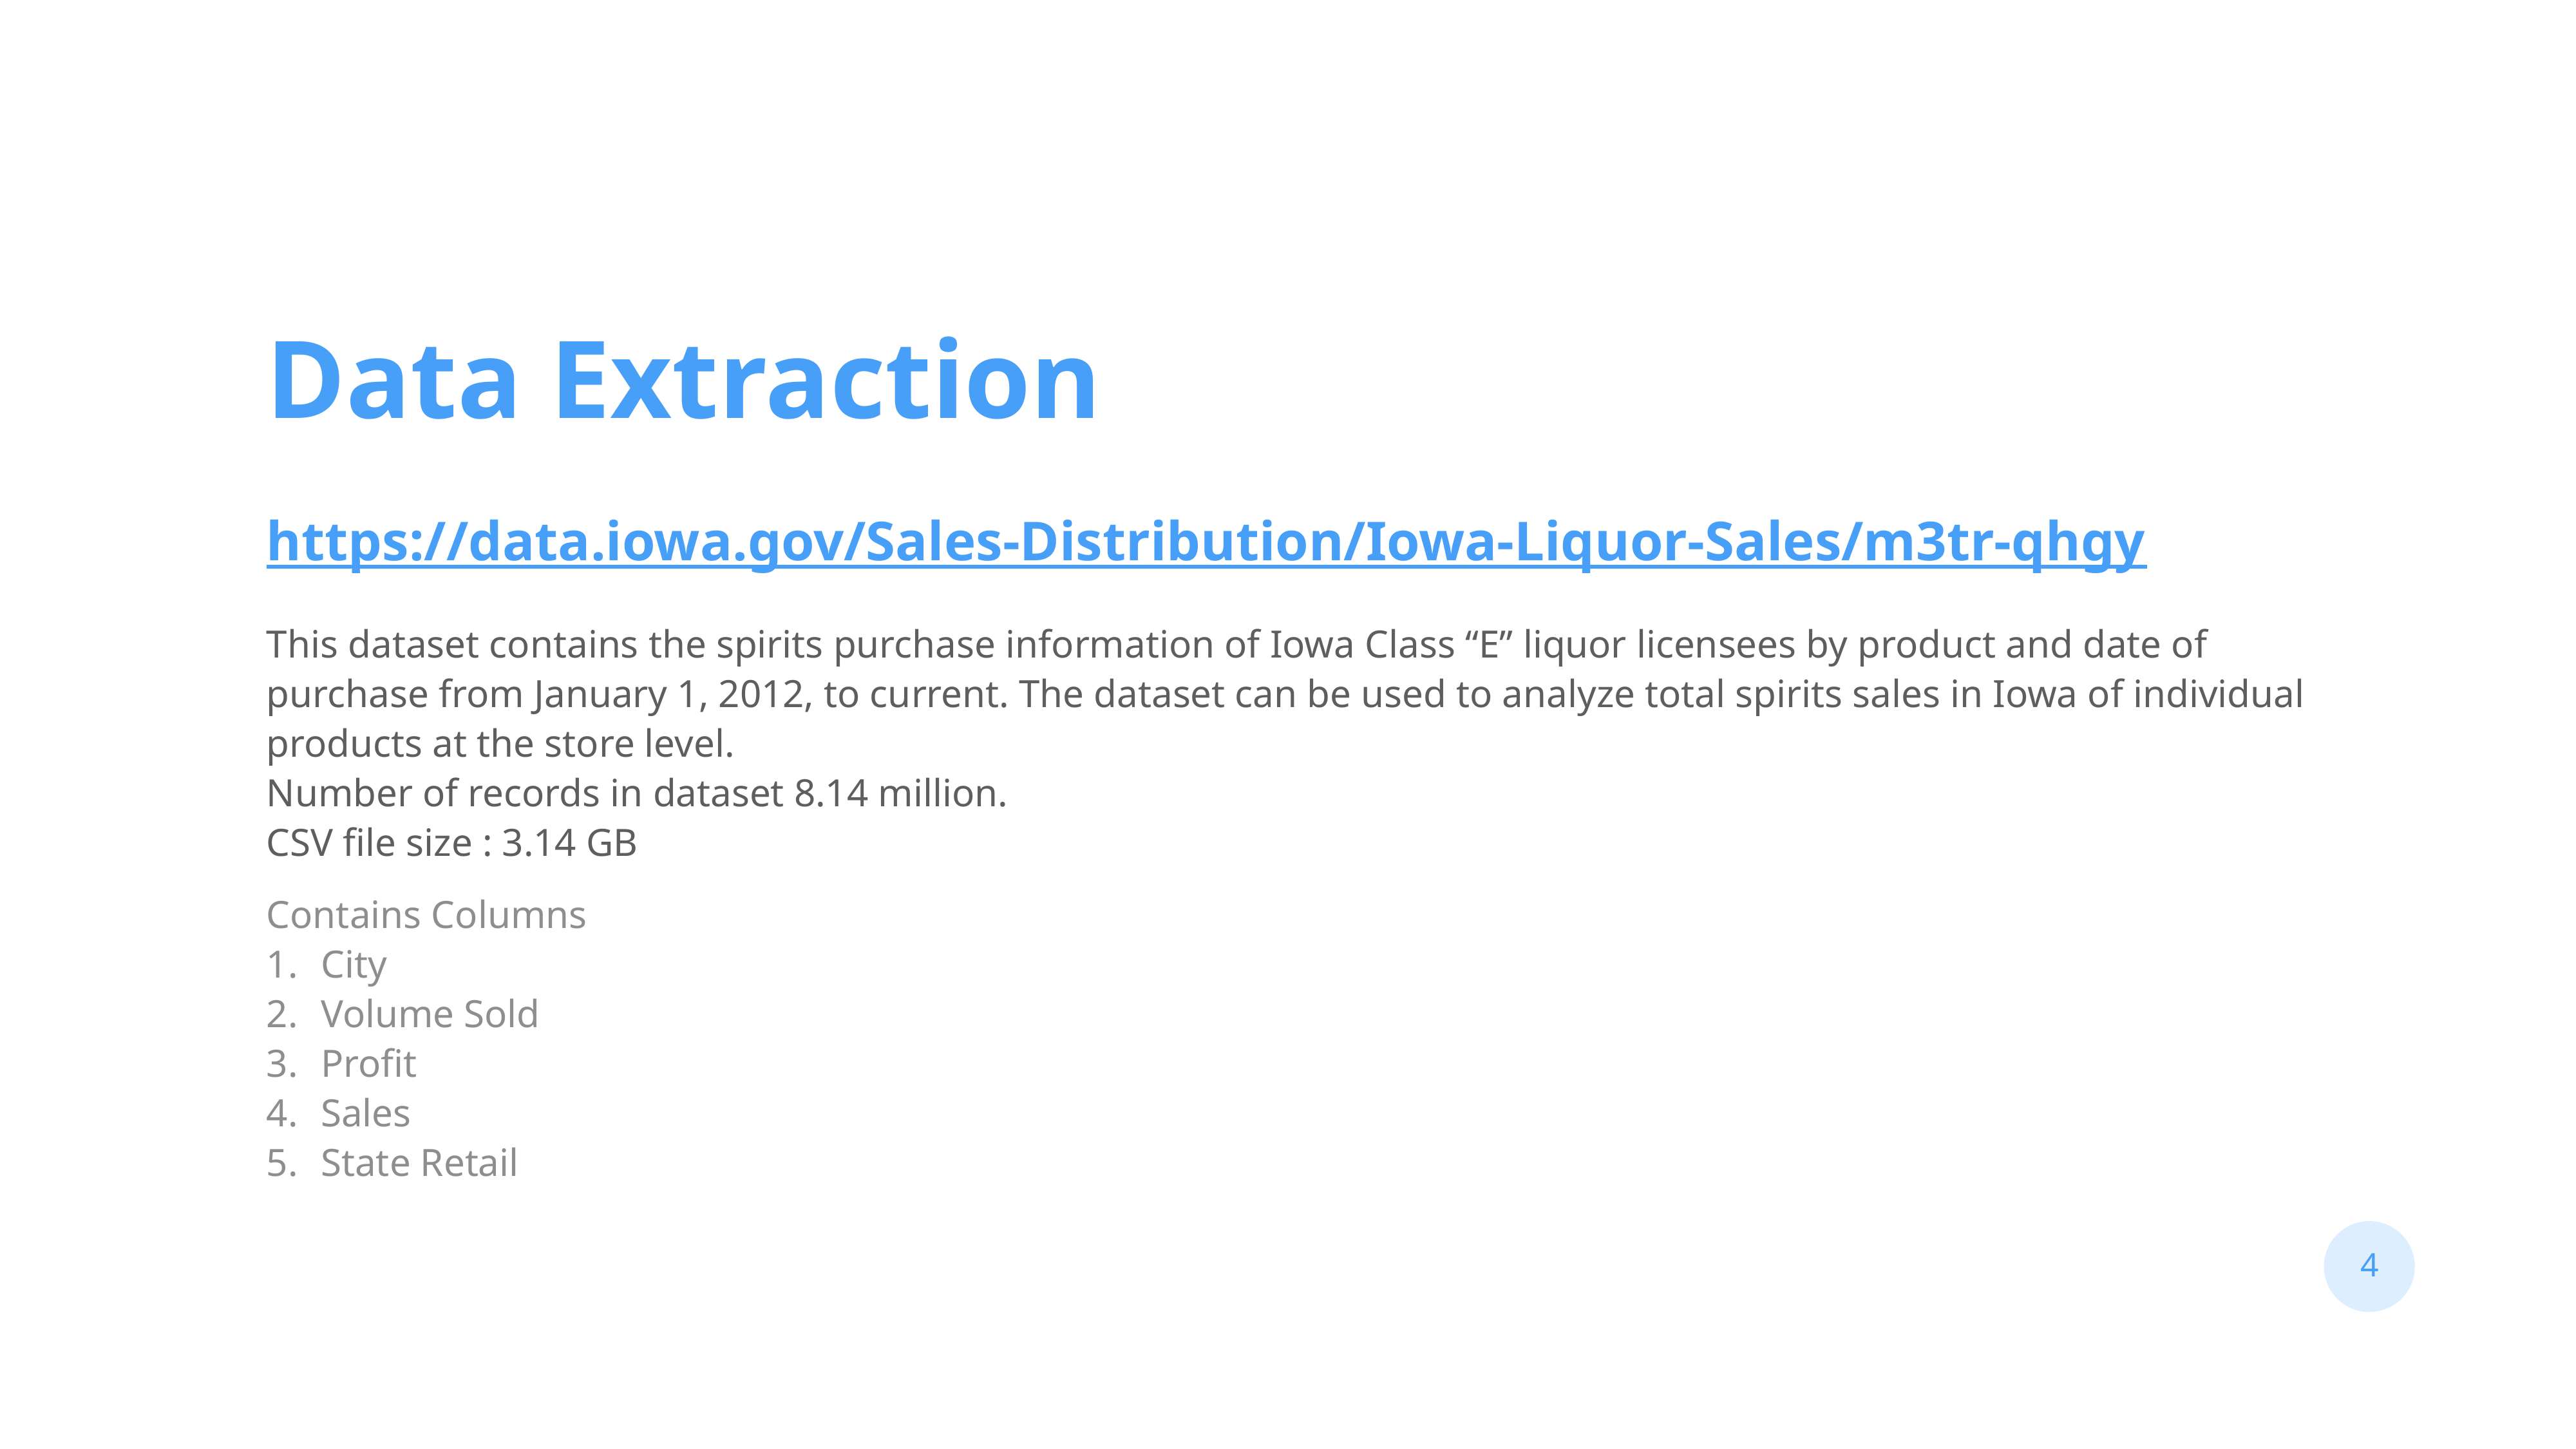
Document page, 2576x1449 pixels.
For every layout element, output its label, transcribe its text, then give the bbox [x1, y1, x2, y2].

text_box This dataset contains the spirits purchase information of Iowa Class “E” liquor licensees by product and date of purchase from January 1, 2012, to current. The dataset can be used to analyze total spirits sales in Iowa of individual products at the store level. Number of records in dataset 8.14 million. CSV file size : 3.14 GB [261, 610, 2315, 869]
text_box https://data.iowa.gov/Sales-Distribution/Iowa-Liquor-Sales/m3tr-qhgy [261, 501, 2576, 585]
slide_number 4 [2354, 1241, 2385, 1293]
text_box Data Extraction [261, 305, 1537, 446]
text_box Contains Columns City Volume Sold Profit Sales State Retail [261, 880, 2315, 1189]
